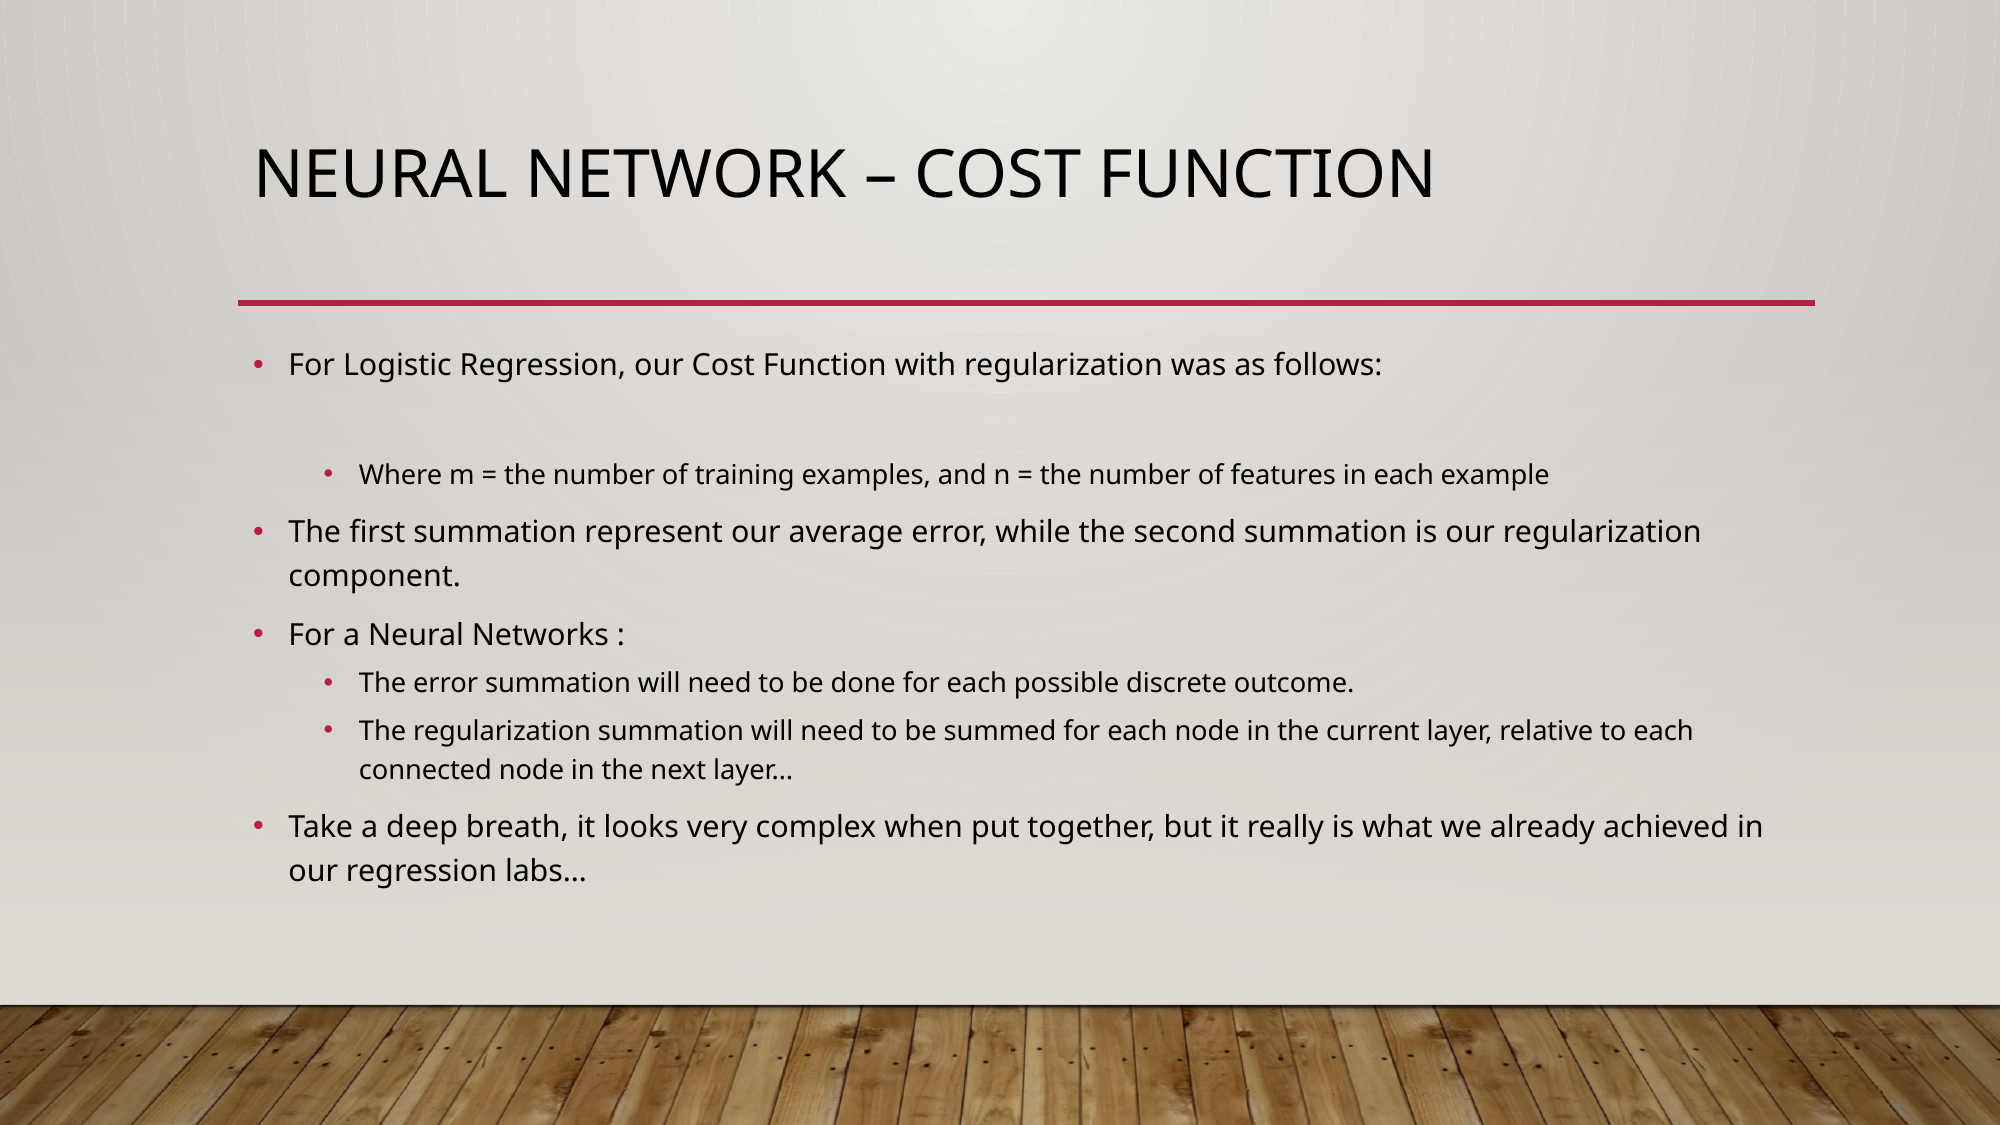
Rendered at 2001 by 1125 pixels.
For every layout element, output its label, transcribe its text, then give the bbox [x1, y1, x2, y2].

title Neural Network – Cost Function [238, 131, 1814, 305]
picture [0, 1005, 2000, 1125]
